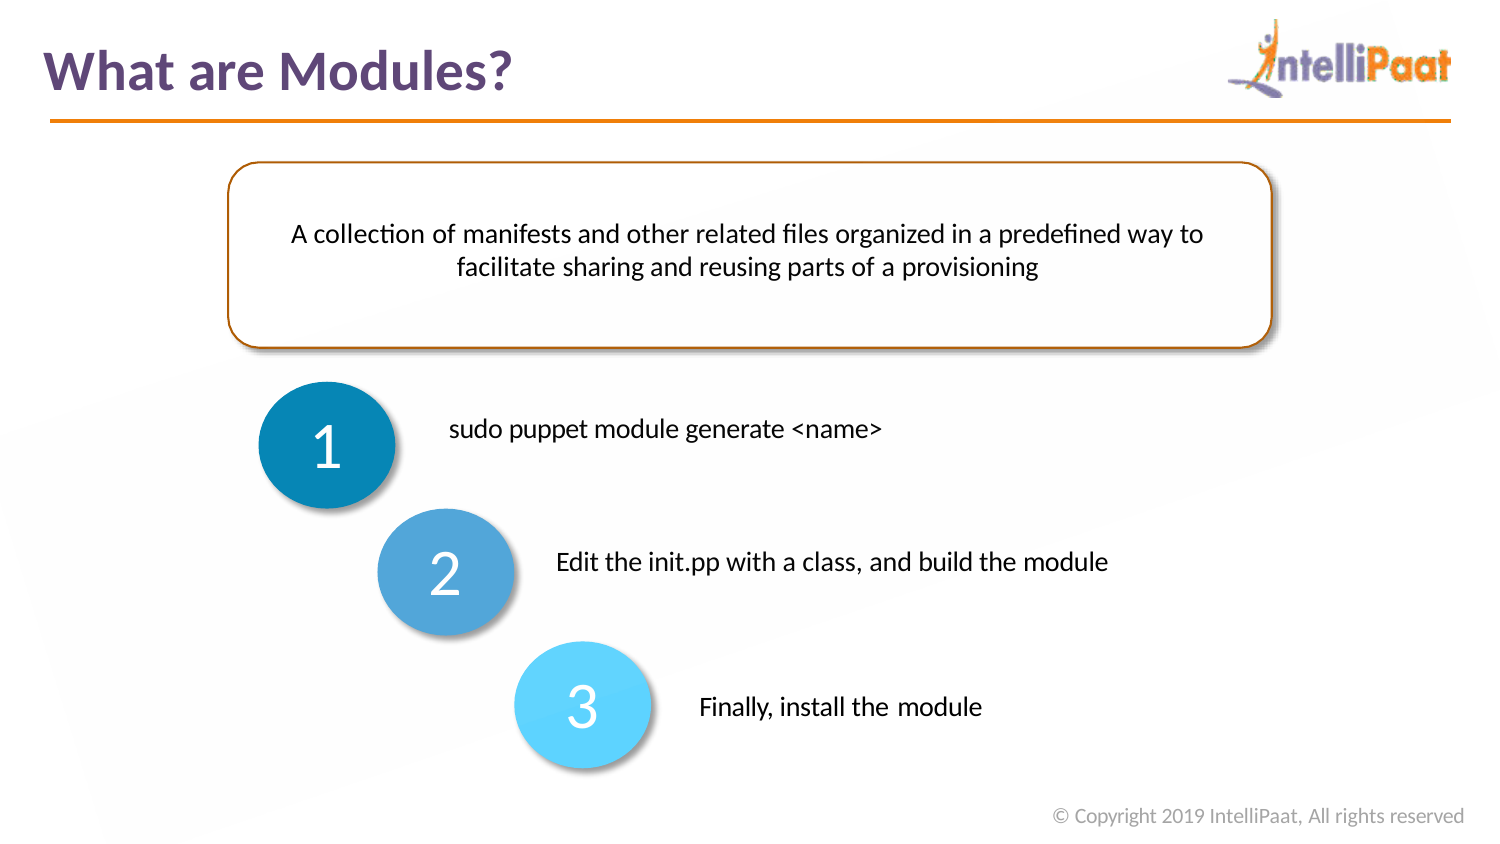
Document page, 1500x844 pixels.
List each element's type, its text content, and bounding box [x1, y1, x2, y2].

text_box [0, 1, 1500, 844]
footer © Copyright 2019 IntelliPaat, All rights reserved [1049, 804, 1478, 844]
